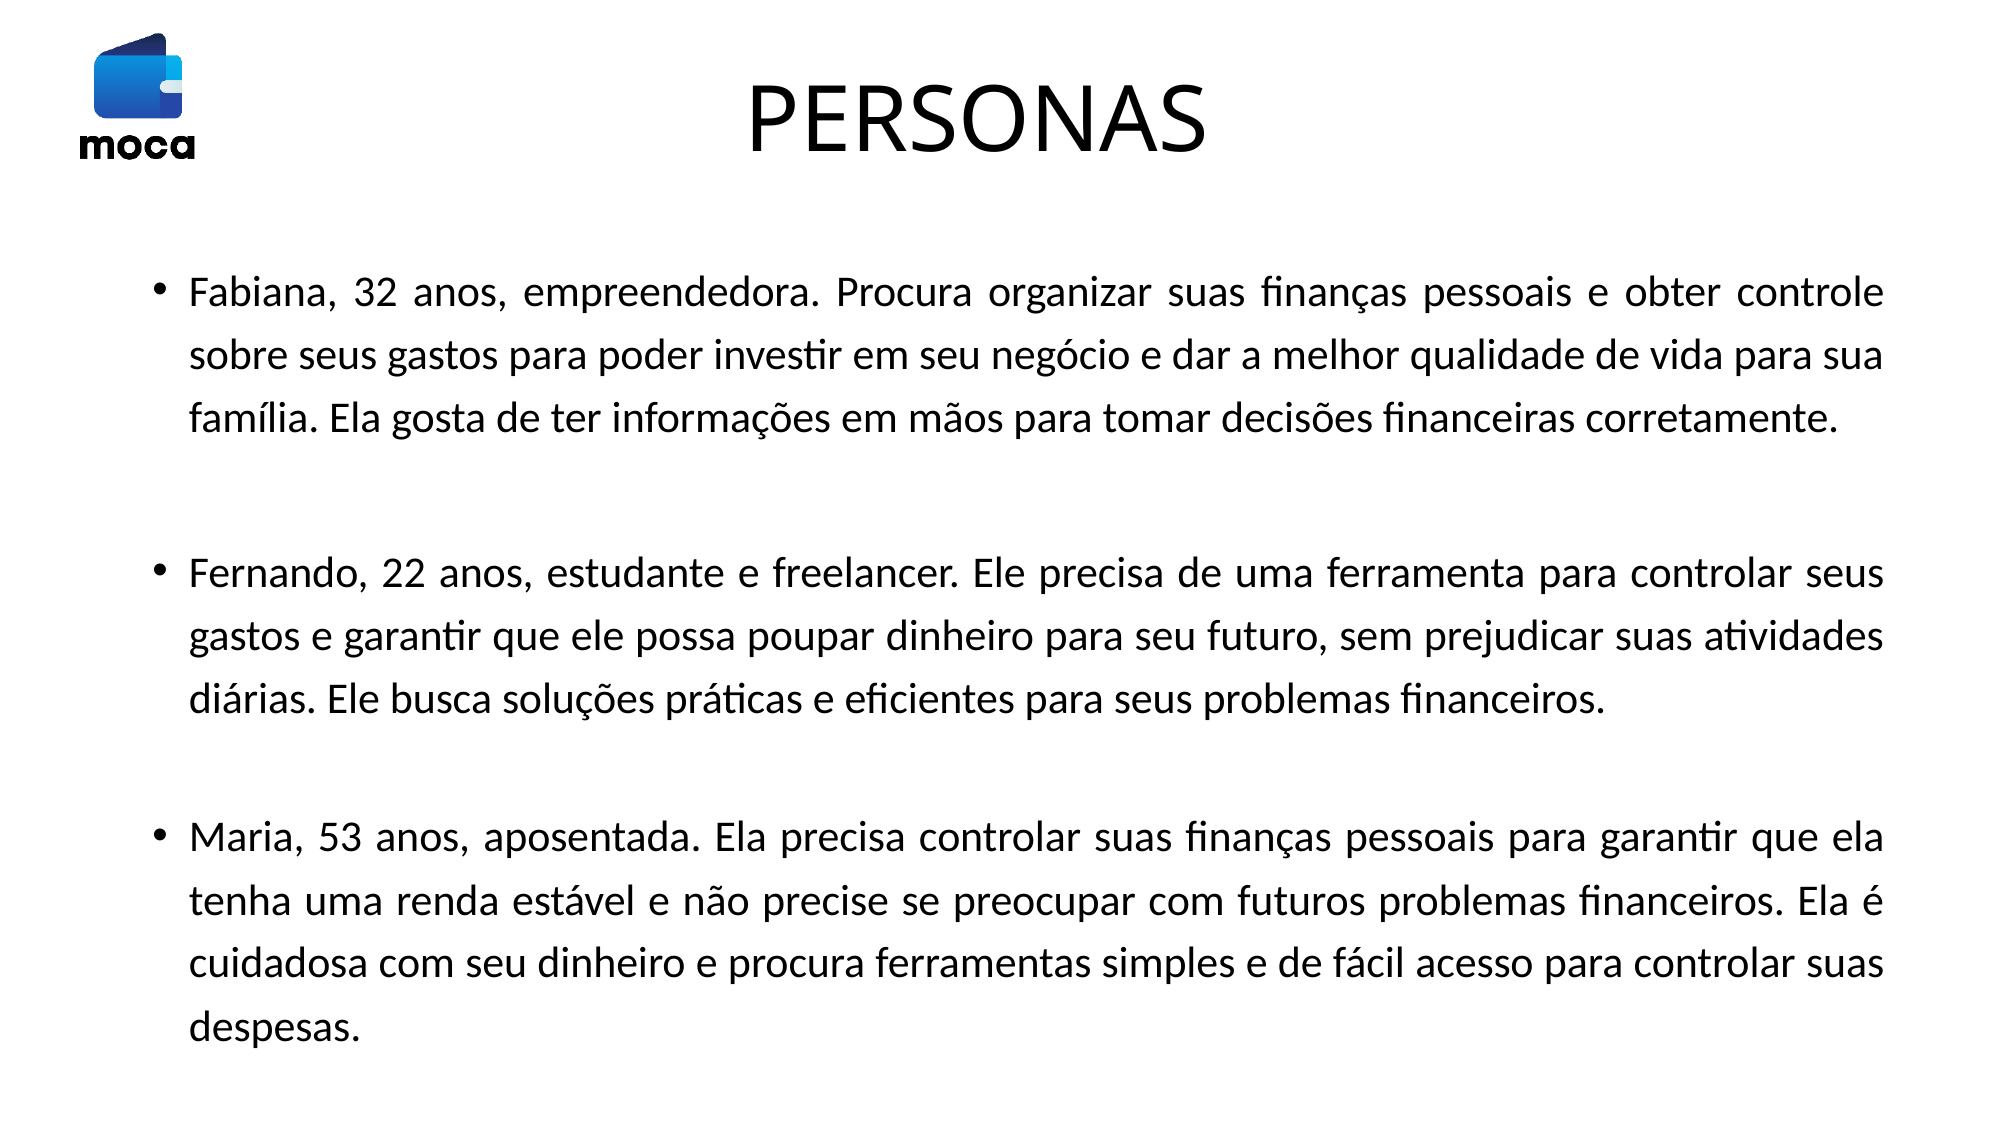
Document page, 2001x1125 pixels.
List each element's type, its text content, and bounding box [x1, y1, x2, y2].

list Fabiana, 32 anos, empreendedora. Procura organizar suas finanças pessoais e obter controle sobre seus gastos para poder investir em seu negócio e dar a melhor qualidade de vida para sua família. Ela gosta de ter informações em mãos para tomar decisões financeiras corretamente. Fernando, 22 anos, estudante e freelancer. Ele precisa de uma ferramenta para controlar seus gastos e garantir que ele possa poupar dinheiro para seu futuro, sem prejudicar suas atividades diárias. Ele busca soluções práticas e eficientes para seus problemas financeiros. Maria, 53 anos, aposentada. Ela precisa controlar suas finanças pessoais para garantir que ela tenha uma renda estável e não precise se preocupar com futuros problemas financeiros. Ela é cuidadosa com seu dinheiro e procura ferramentas simples e de fácil acesso para controlar suas despesas. [137, 244, 1901, 1078]
picture [0, 0, 331, 217]
title PERSONAS [114, 12, 1840, 231]
